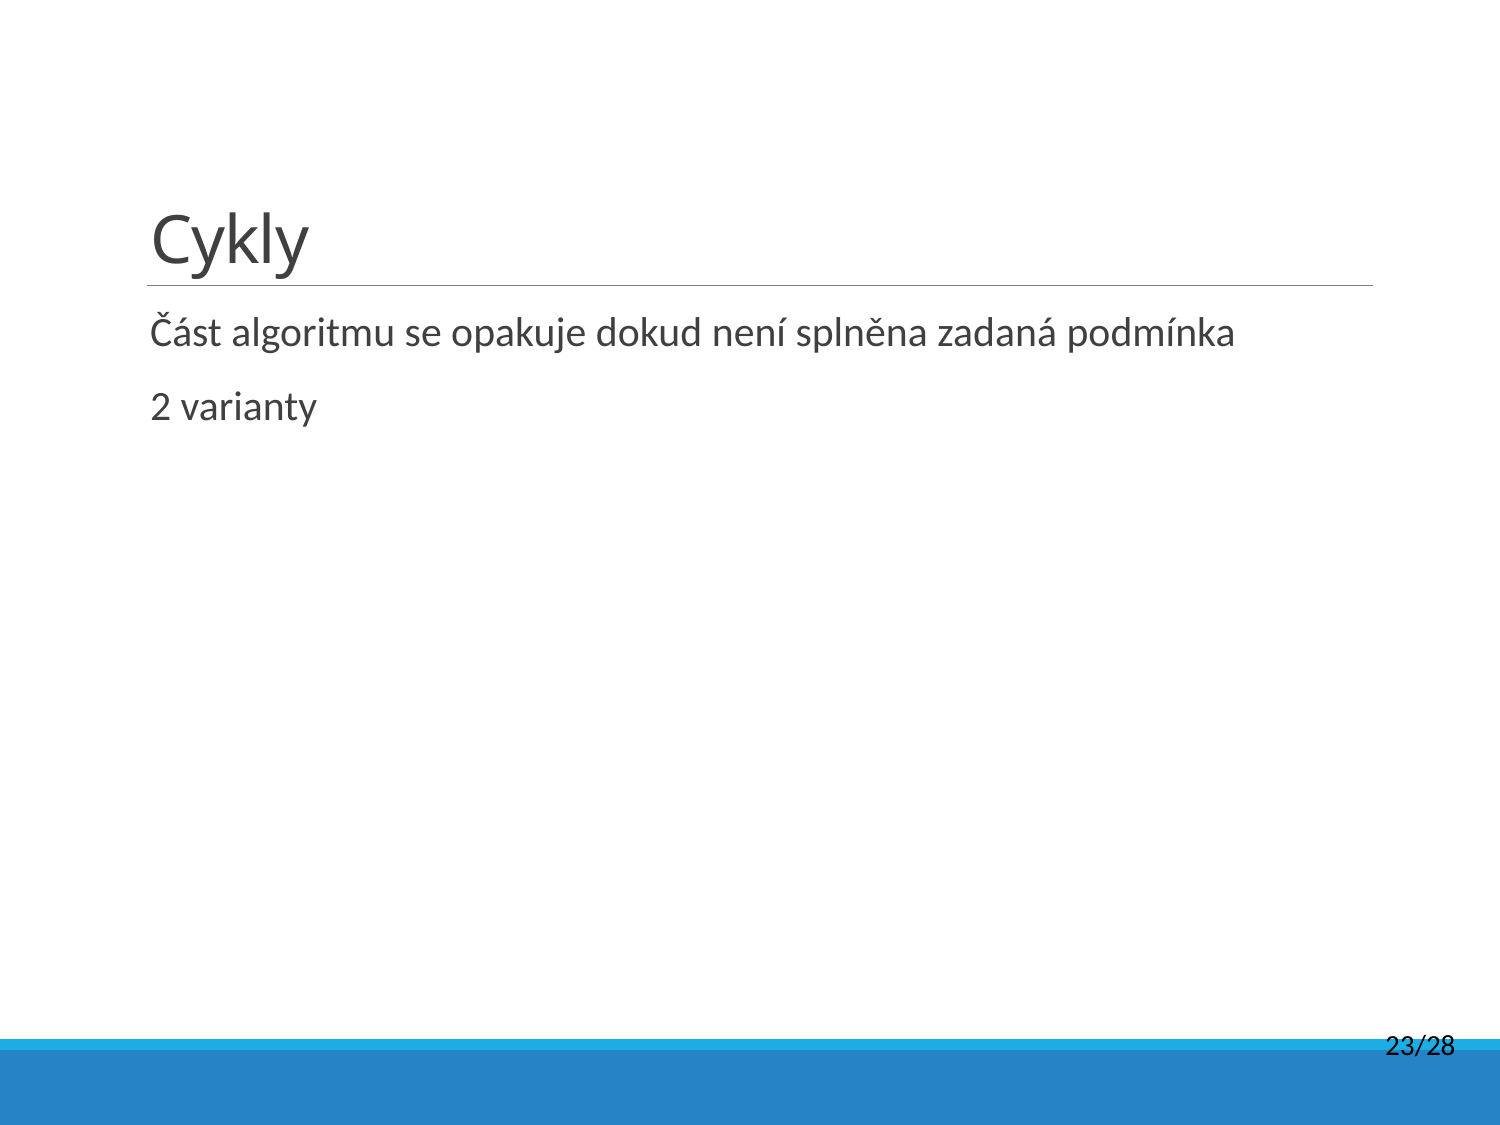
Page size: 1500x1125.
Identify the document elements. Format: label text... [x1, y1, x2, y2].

list Část algoritmu se opakuje dokud není splněna zadaná podmínka 2 varianty [135, 302, 1373, 963]
title Cykly [135, 47, 1373, 285]
slide_number 23/28 [1298, 1013, 1471, 1074]
